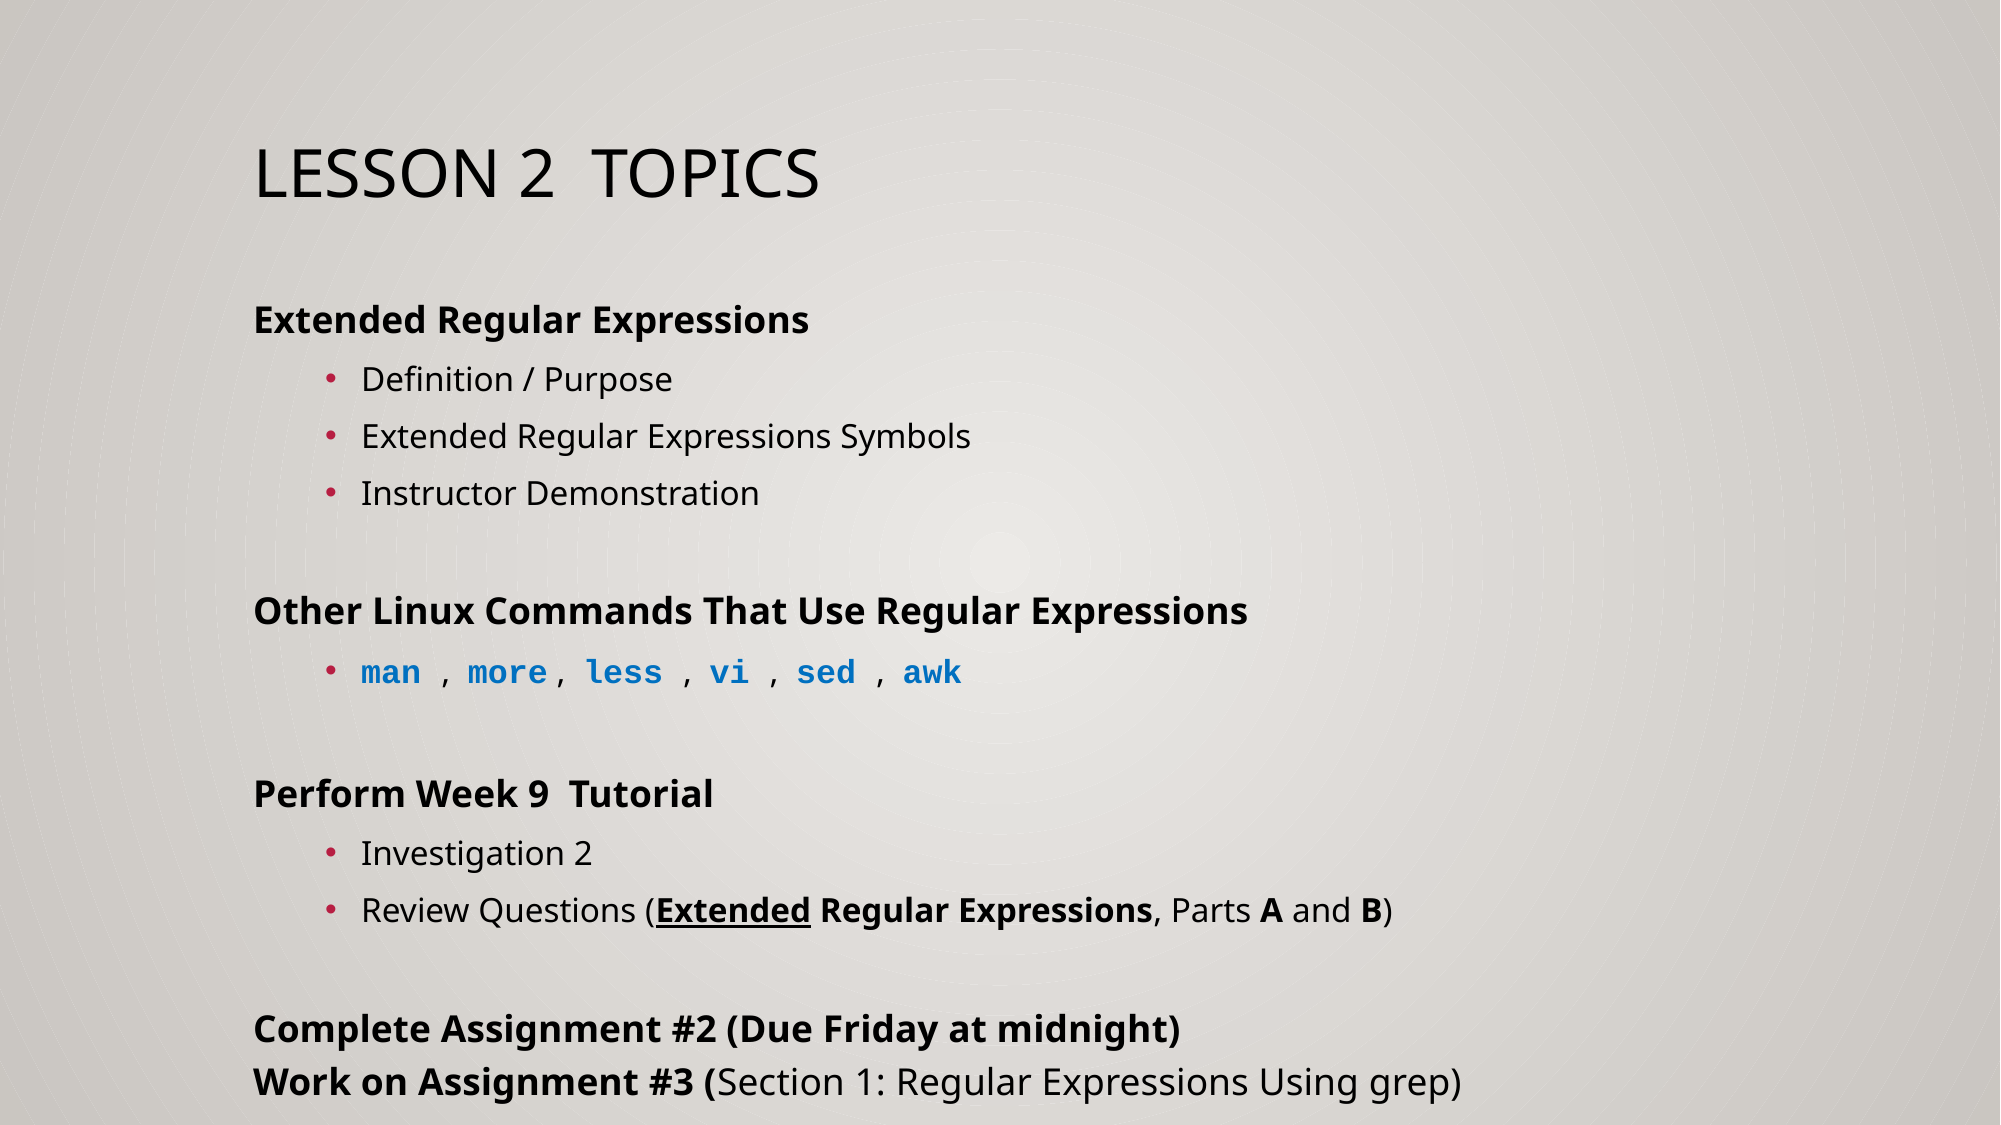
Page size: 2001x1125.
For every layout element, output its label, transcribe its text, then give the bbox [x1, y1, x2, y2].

title Lesson 2 topics [238, 131, 1814, 279]
list Extended Regular Expressions Definition / Purpose Extended Regular Expressions Symbols Instructor Demonstration Other Linux Commands That Use Regular Expressions man , more , less , vi , sed , awk Perform Week 9 Tutorial Investigation 2 Review Questions (Extended Regular Expressions, Parts A and B) Complete Assignment #2 (Due Friday at midnight) Work on Assignment #3 (Section 1: Regular Expressions Using grep) [238, 279, 1814, 1111]
